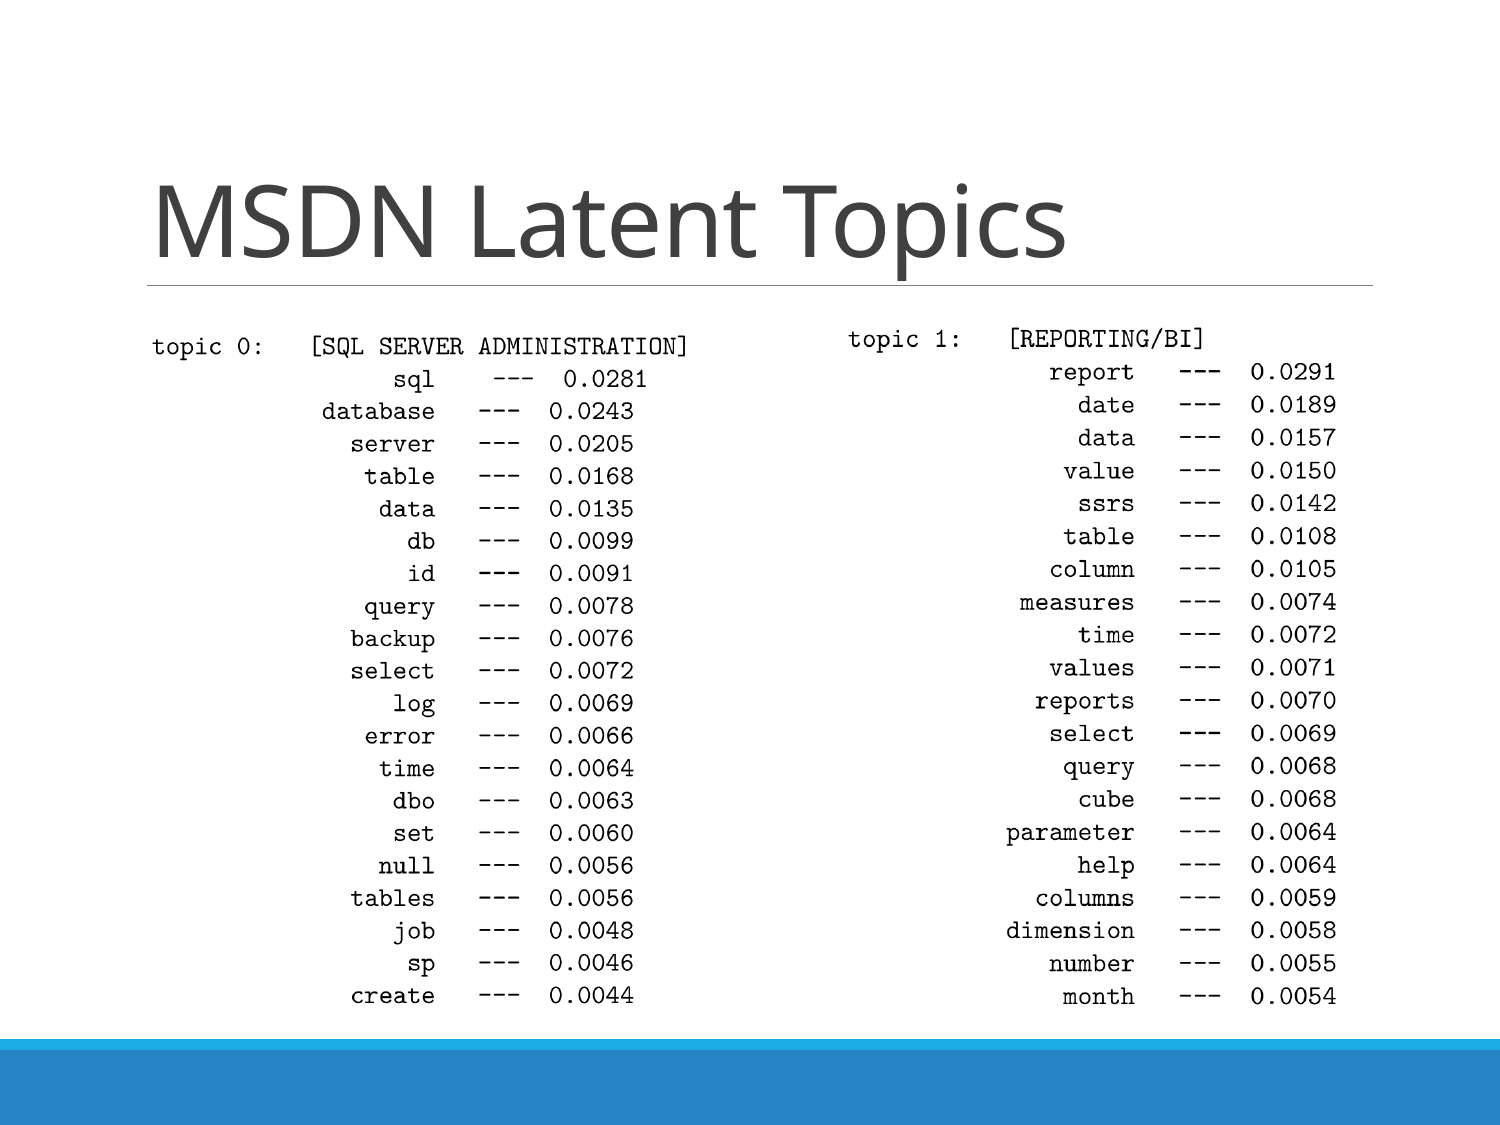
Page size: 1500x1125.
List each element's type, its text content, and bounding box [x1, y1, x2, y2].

picture [828, 311, 1381, 1026]
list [134, 322, 710, 1022]
title MSDN Latent Topics [135, 47, 1373, 285]
